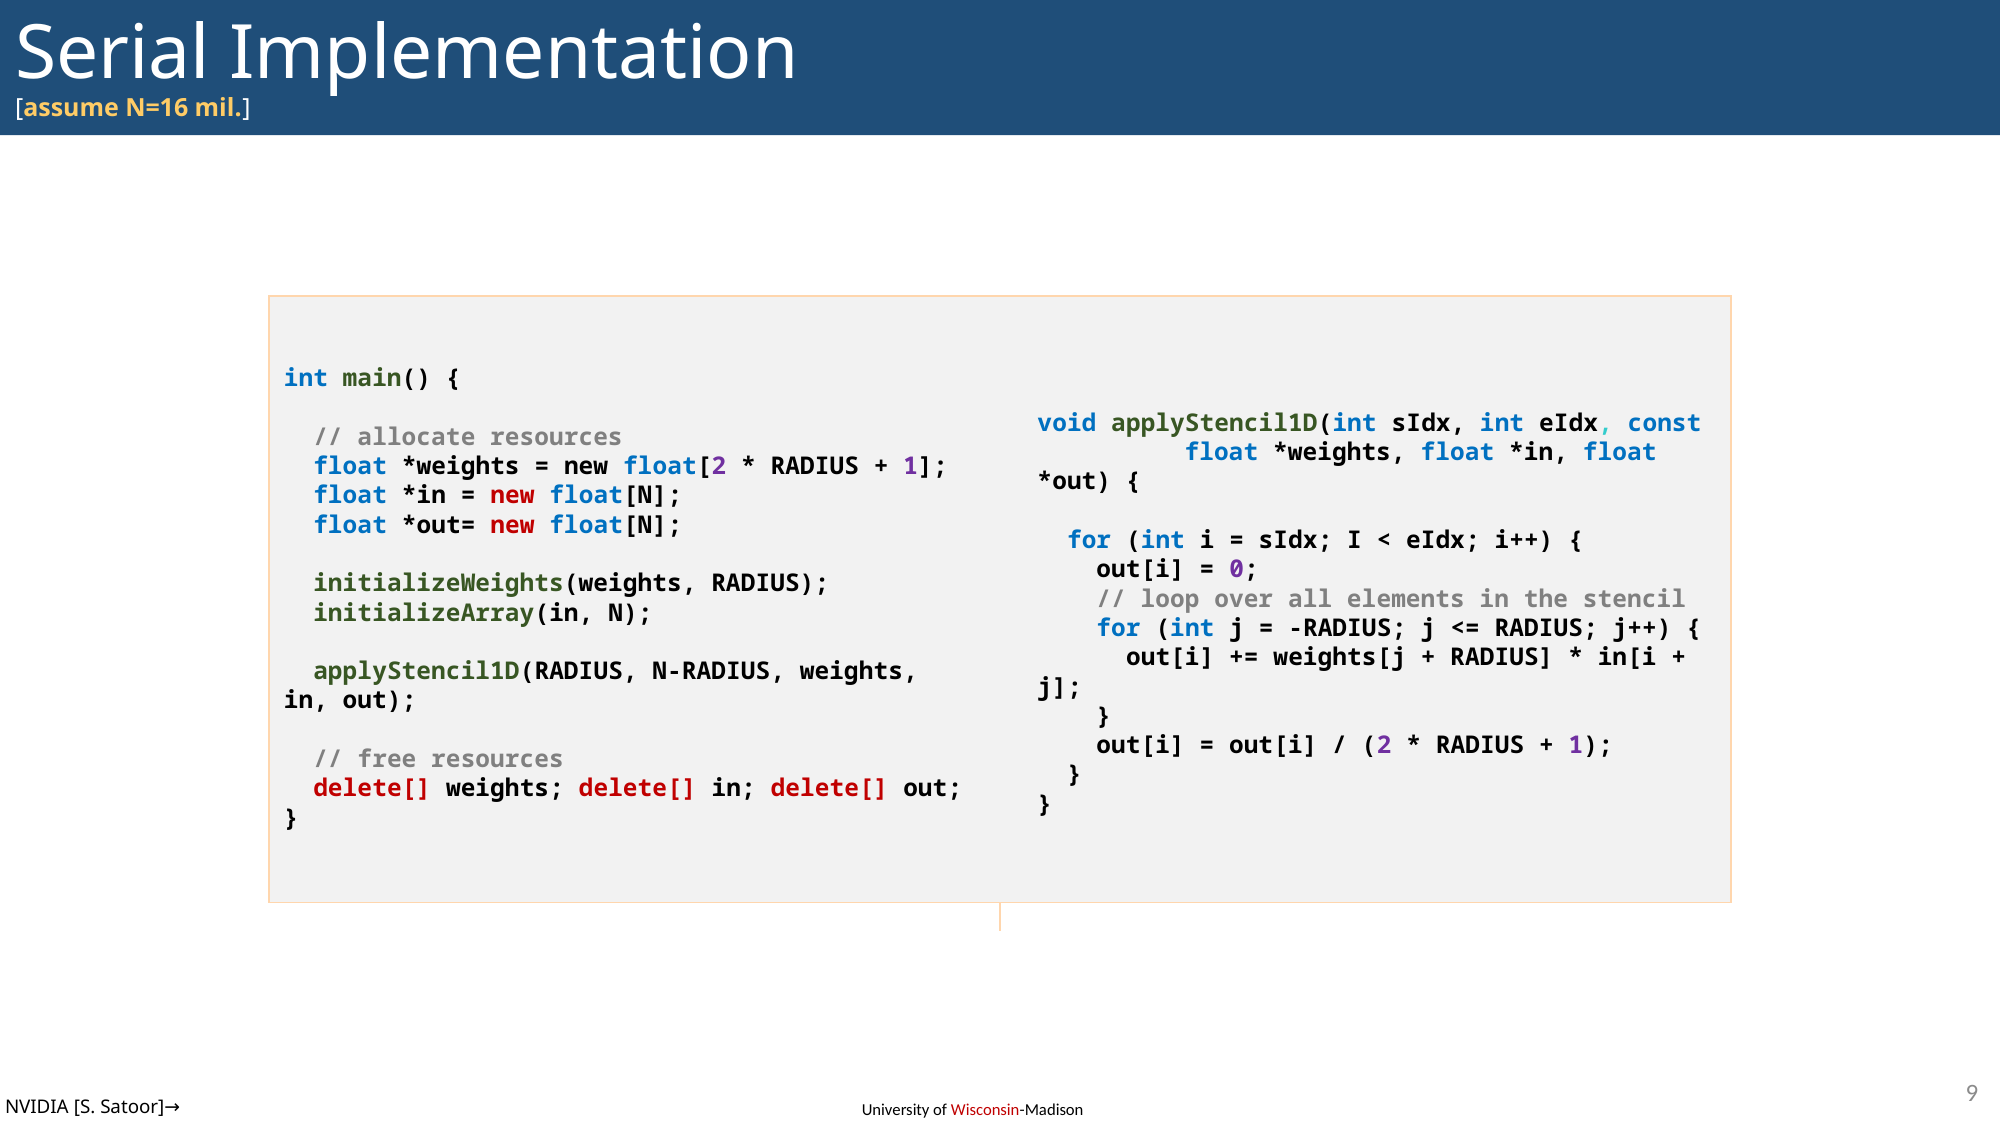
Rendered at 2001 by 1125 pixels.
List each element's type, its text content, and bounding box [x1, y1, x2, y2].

slide_number 9 [1879, 1069, 1994, 1114]
text_box NVIDIA [S. Satoor]→ [0, 1087, 195, 1125]
text_box int main() { // allocate resources float *weights = new float[2 * RADIUS + 1]; float *in = new float[N]; float *out= new float[N]; initializeWeights(weights, RADIUS); initializeArray(in, N); applyStencil1D(RADIUS, N-RADIUS, weights, in, out); // free resources delete[] weights; delete[] in; delete[] out; } void applyStencil1D(int sIdx, int eIdx, const float *weights, float *in, float *out) { for (int i = sIdx; I < eIdx; i++) { out[i] = 0; // loop over all elements in the stencil for (int j = -RADIUS; j <= RADIUS; j++) { out[i] += weights[j + RADIUS] * in[i + j]; } out[i] = out[i] / (2 * RADIUS + 1); } } [268, 296, 1732, 903]
title Serial Implementation [assume N=16 mil.] [0, 0, 2000, 136]
